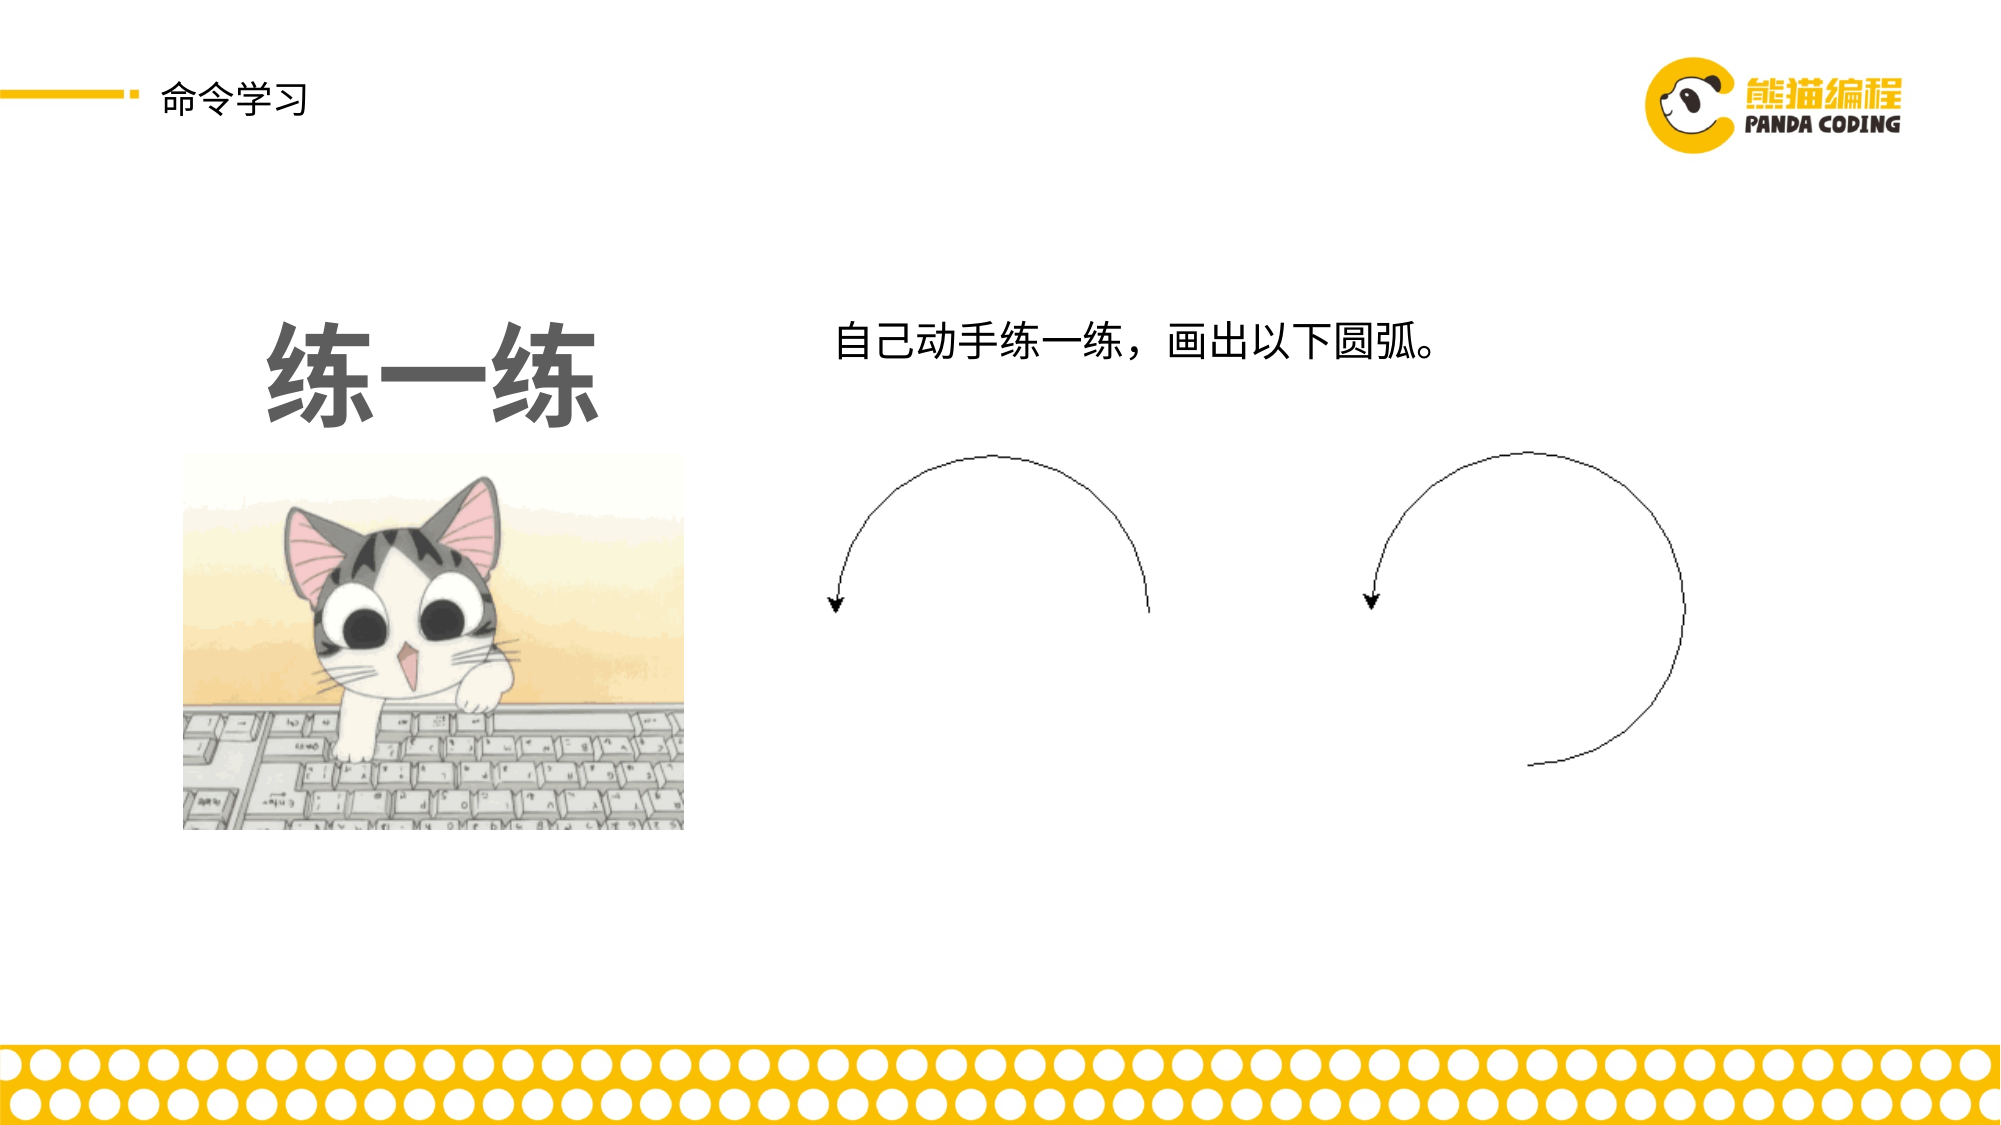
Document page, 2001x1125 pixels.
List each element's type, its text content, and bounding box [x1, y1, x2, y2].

text_box 自己动手练一练，画出以下圆弧。 [817, 307, 1474, 372]
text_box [183, 298, 684, 830]
picture [0, 0, 2001, 1125]
text_box 命令学习 [145, 68, 758, 129]
